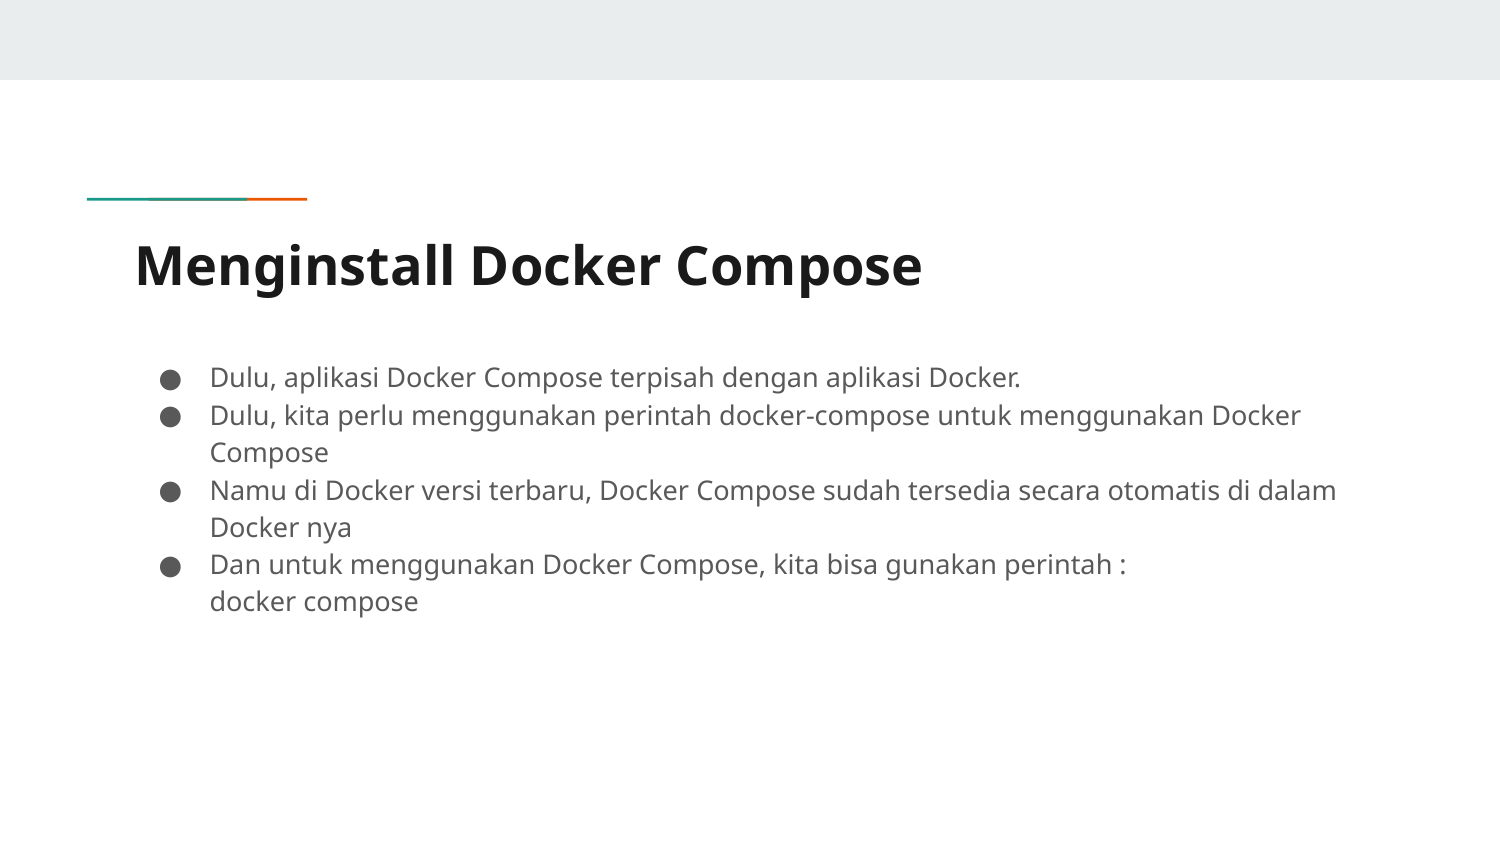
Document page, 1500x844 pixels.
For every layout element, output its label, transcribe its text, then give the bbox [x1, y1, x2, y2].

list Dulu, aplikasi Docker Compose terpisah dengan aplikasi Docker. Dulu, kita perlu menggunakan perintah docker-compose untuk menggunakan Docker Compose Namu di Docker versi terbaru, Docker Compose sudah tersedia secara otomatis di dalam Docker nya Dan untuk menggunakan Docker Compose, kita bisa gunakan perintah : docker compose [119, 341, 1381, 712]
title Menginstall Docker Compose [119, 216, 1381, 305]
